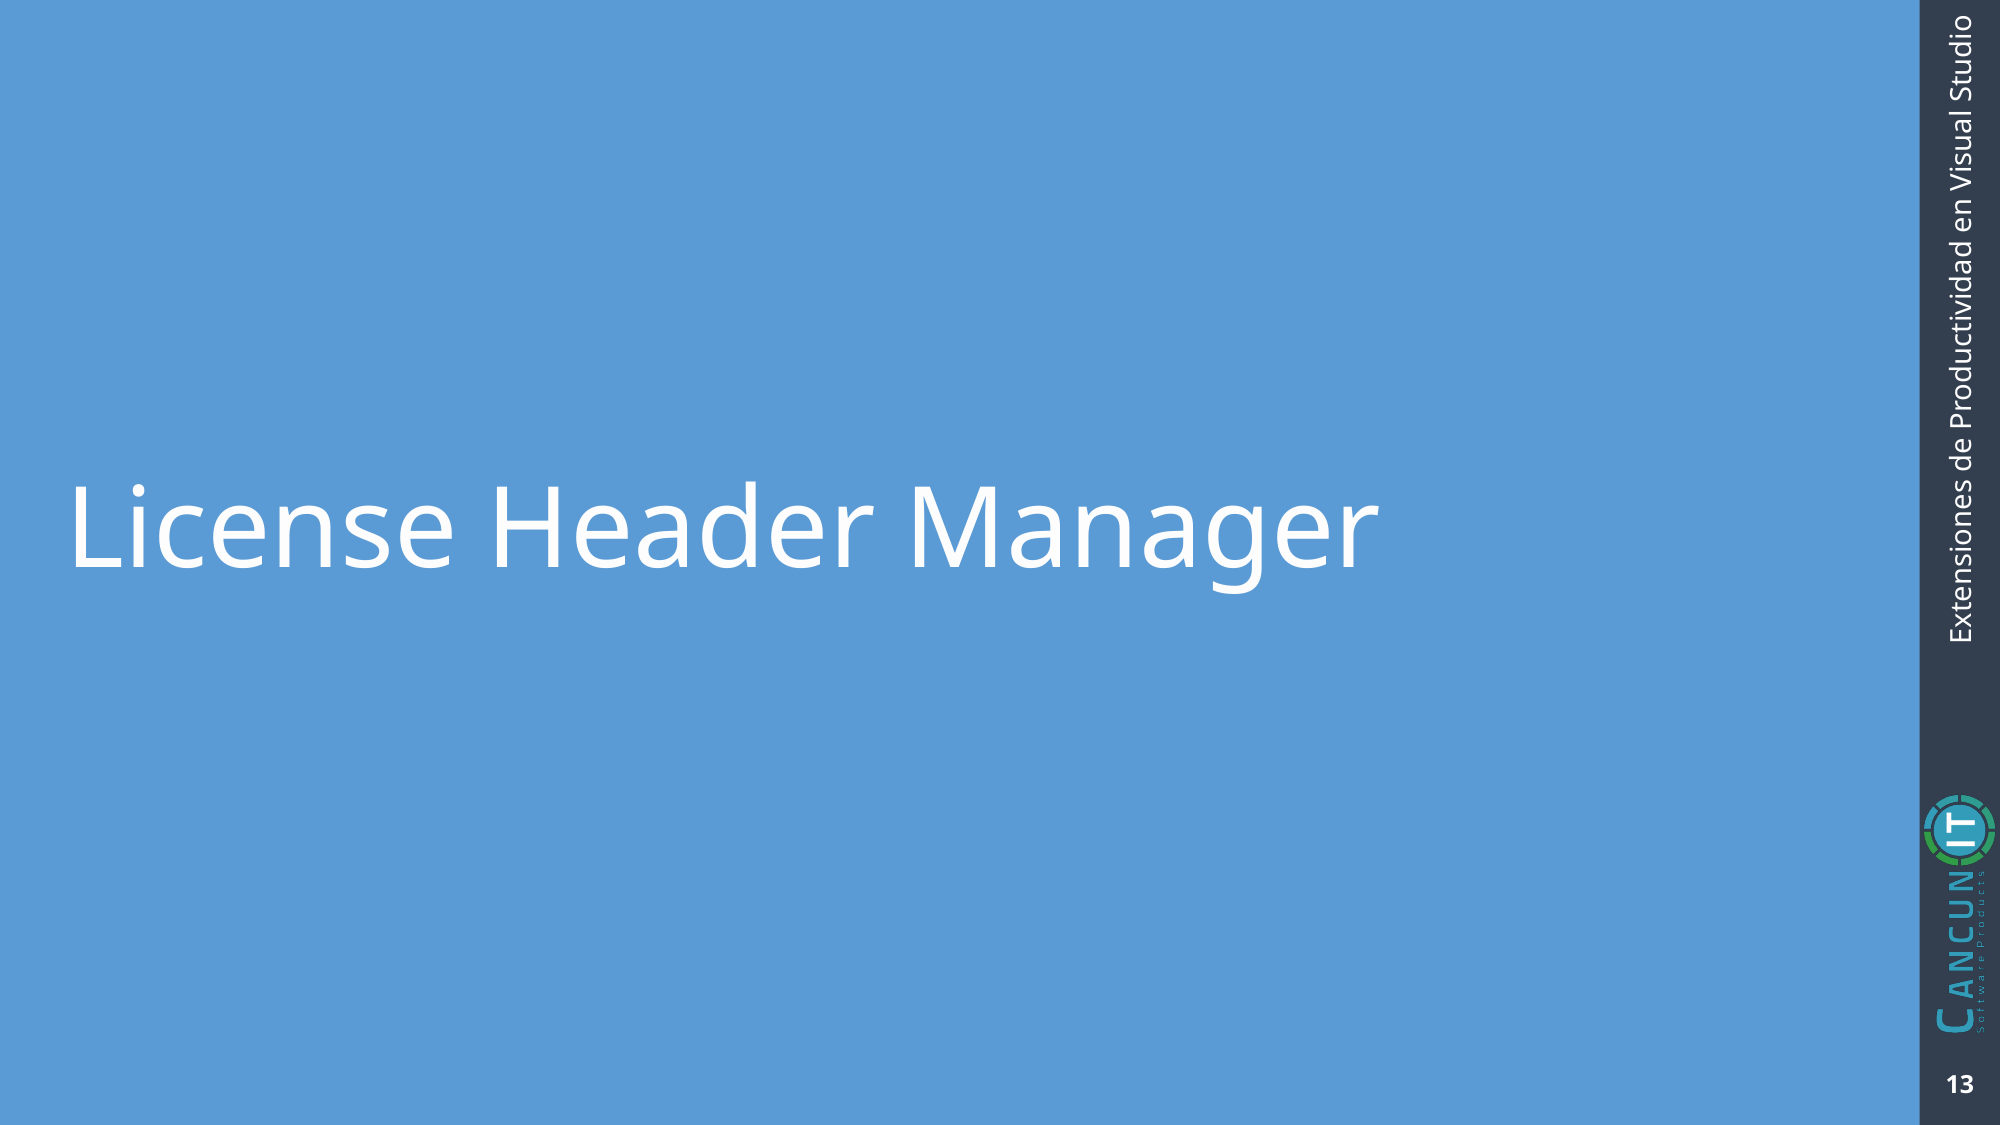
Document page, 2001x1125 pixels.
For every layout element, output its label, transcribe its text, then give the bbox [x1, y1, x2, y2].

picture [1920, 794, 2000, 1034]
text_box License Header Manager [50, 447, 1684, 598]
slide_number 13 [1919, 1055, 2000, 1116]
